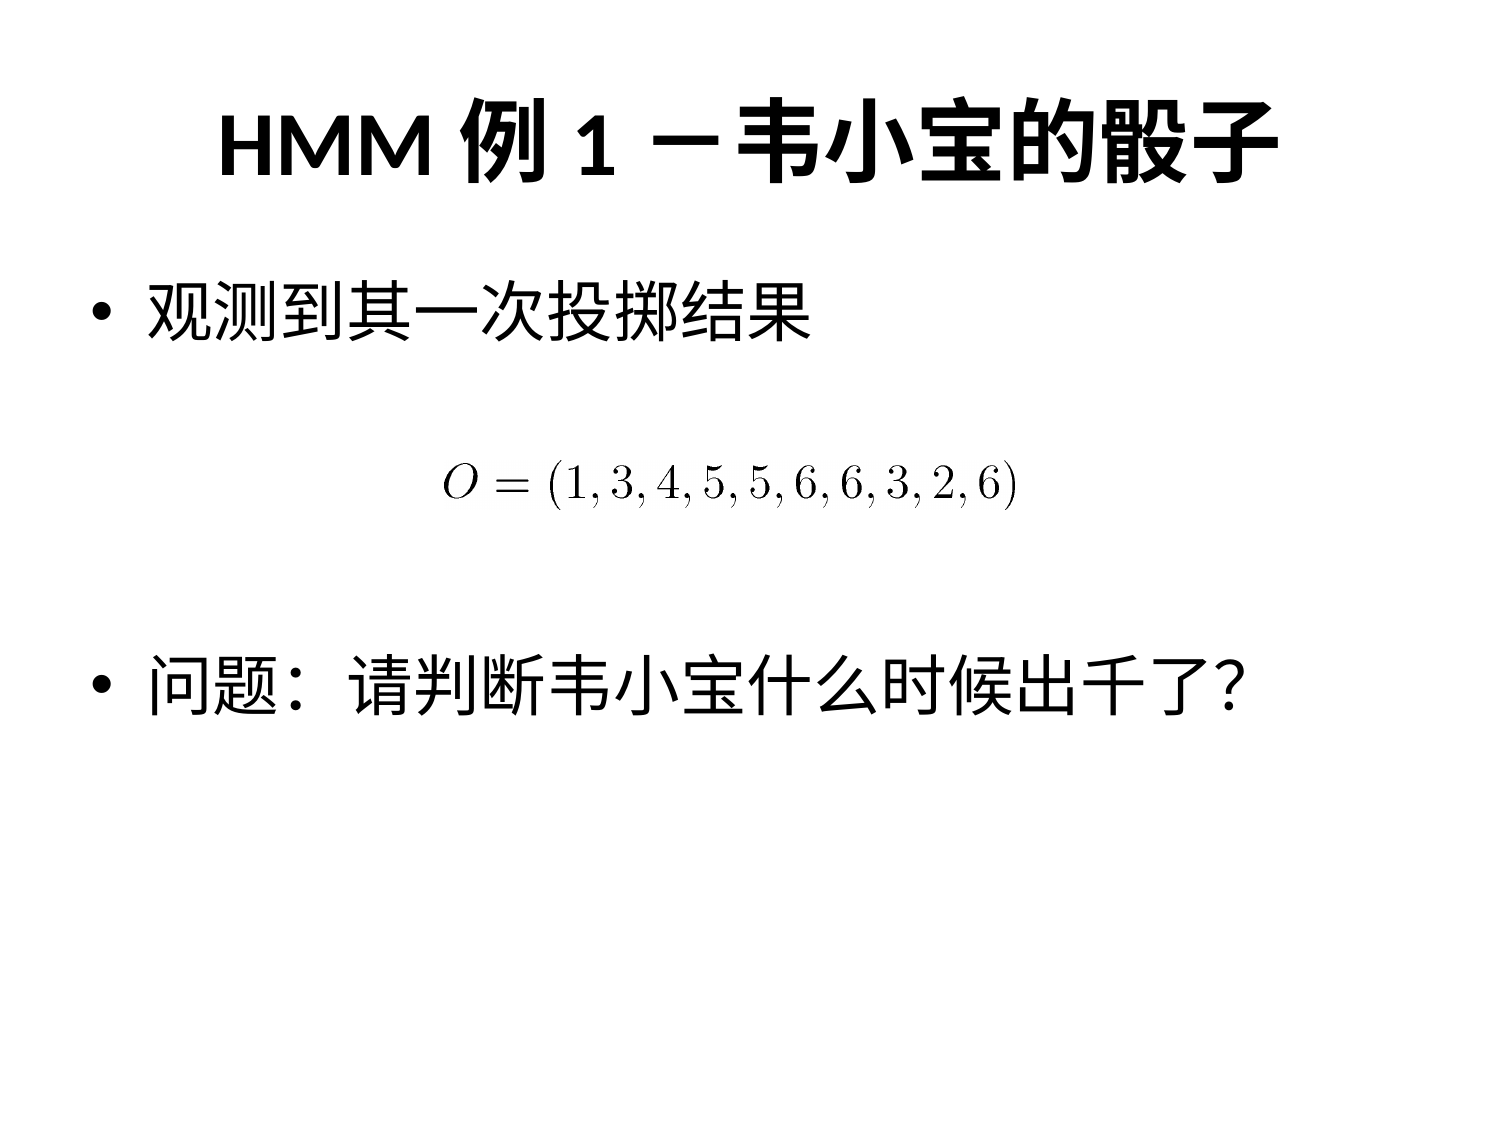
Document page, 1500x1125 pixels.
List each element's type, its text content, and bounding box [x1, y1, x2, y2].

title HMM例1－韦小宝的骰子 [75, 45, 1425, 233]
list 观测到其一次投掷结果 问题：请判断韦小宝什么时候出千了？ [75, 262, 1425, 1005]
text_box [442, 455, 1018, 515]
